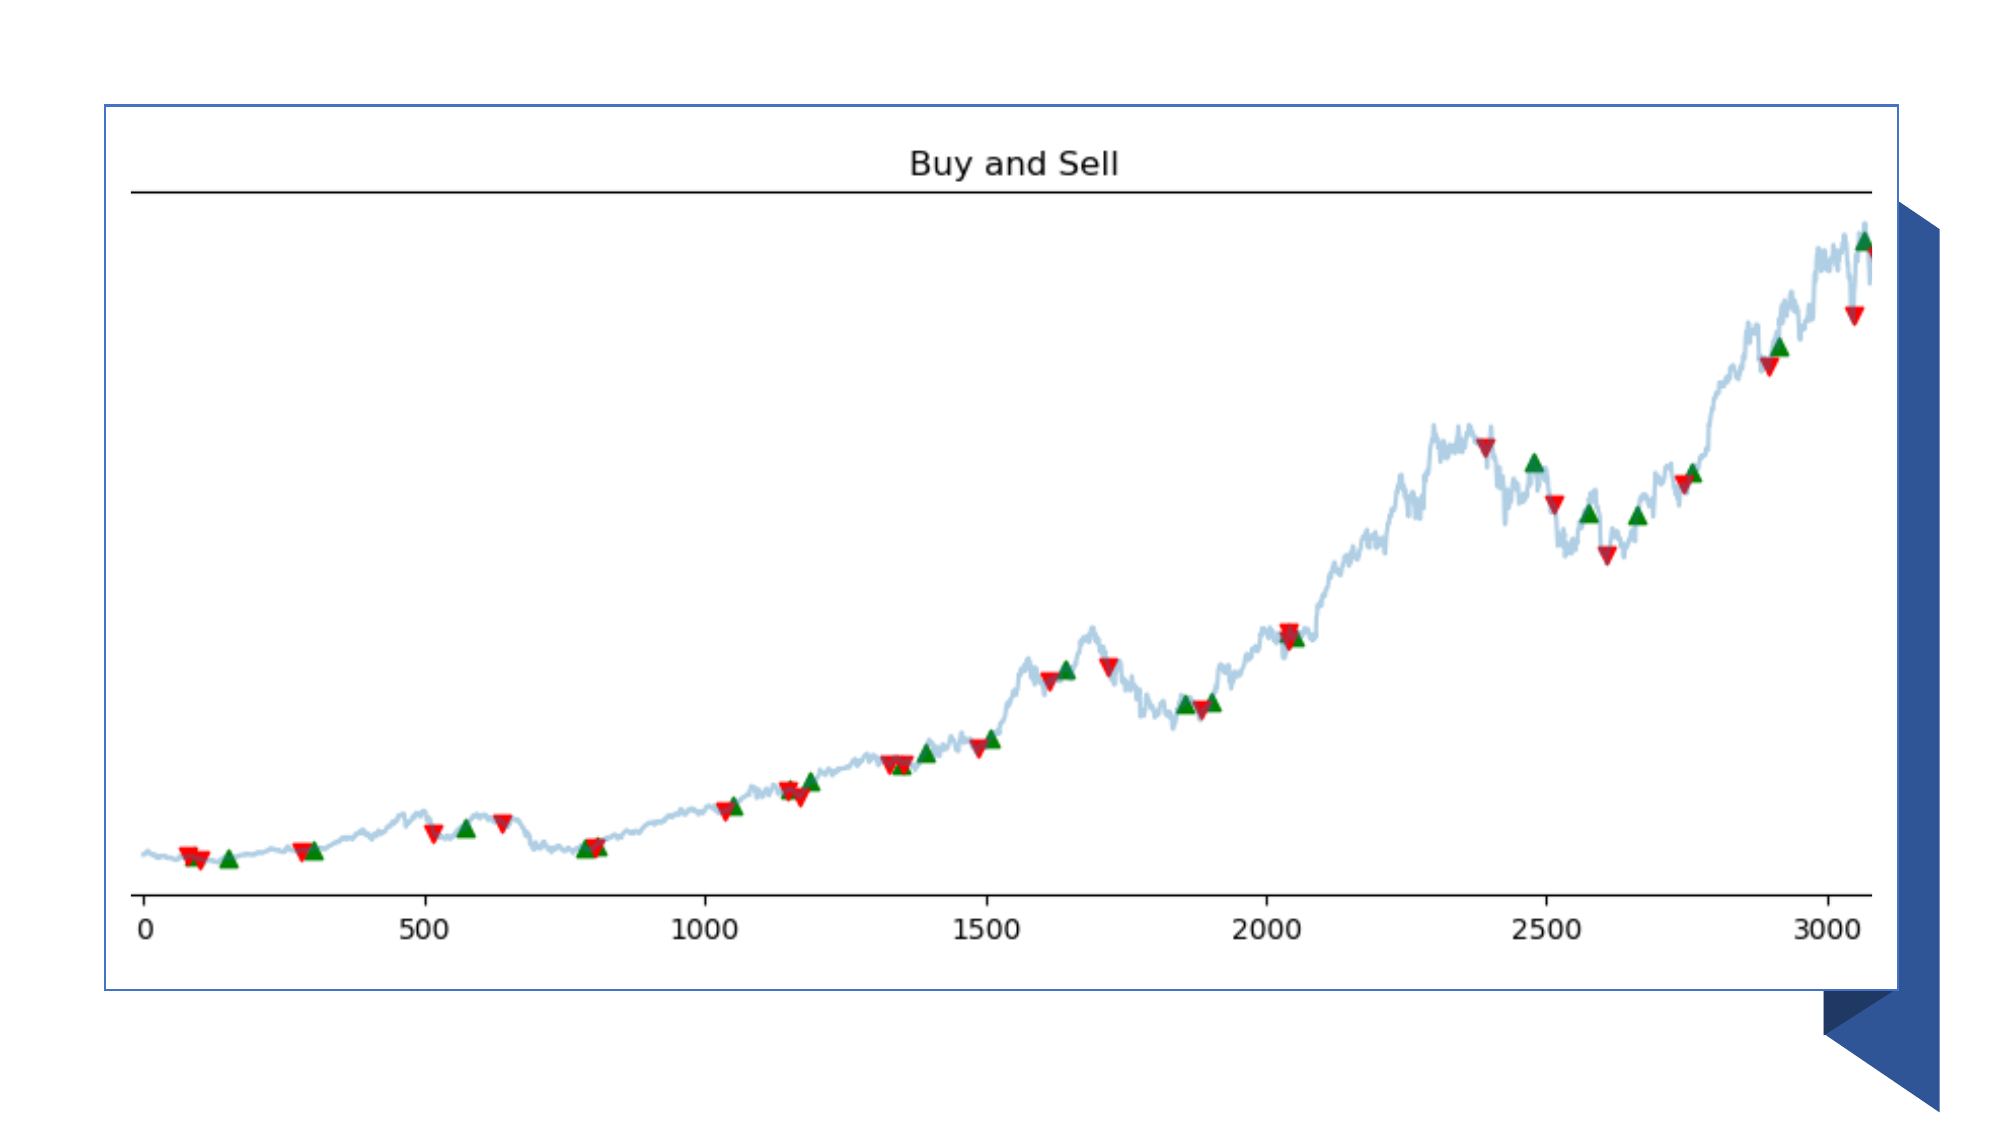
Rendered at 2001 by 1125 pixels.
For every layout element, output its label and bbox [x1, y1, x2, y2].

text_box [1823, 990, 1893, 1036]
list [130, 131, 1873, 964]
text_box [104, 105, 1899, 990]
text_box [1825, 201, 1940, 1113]
